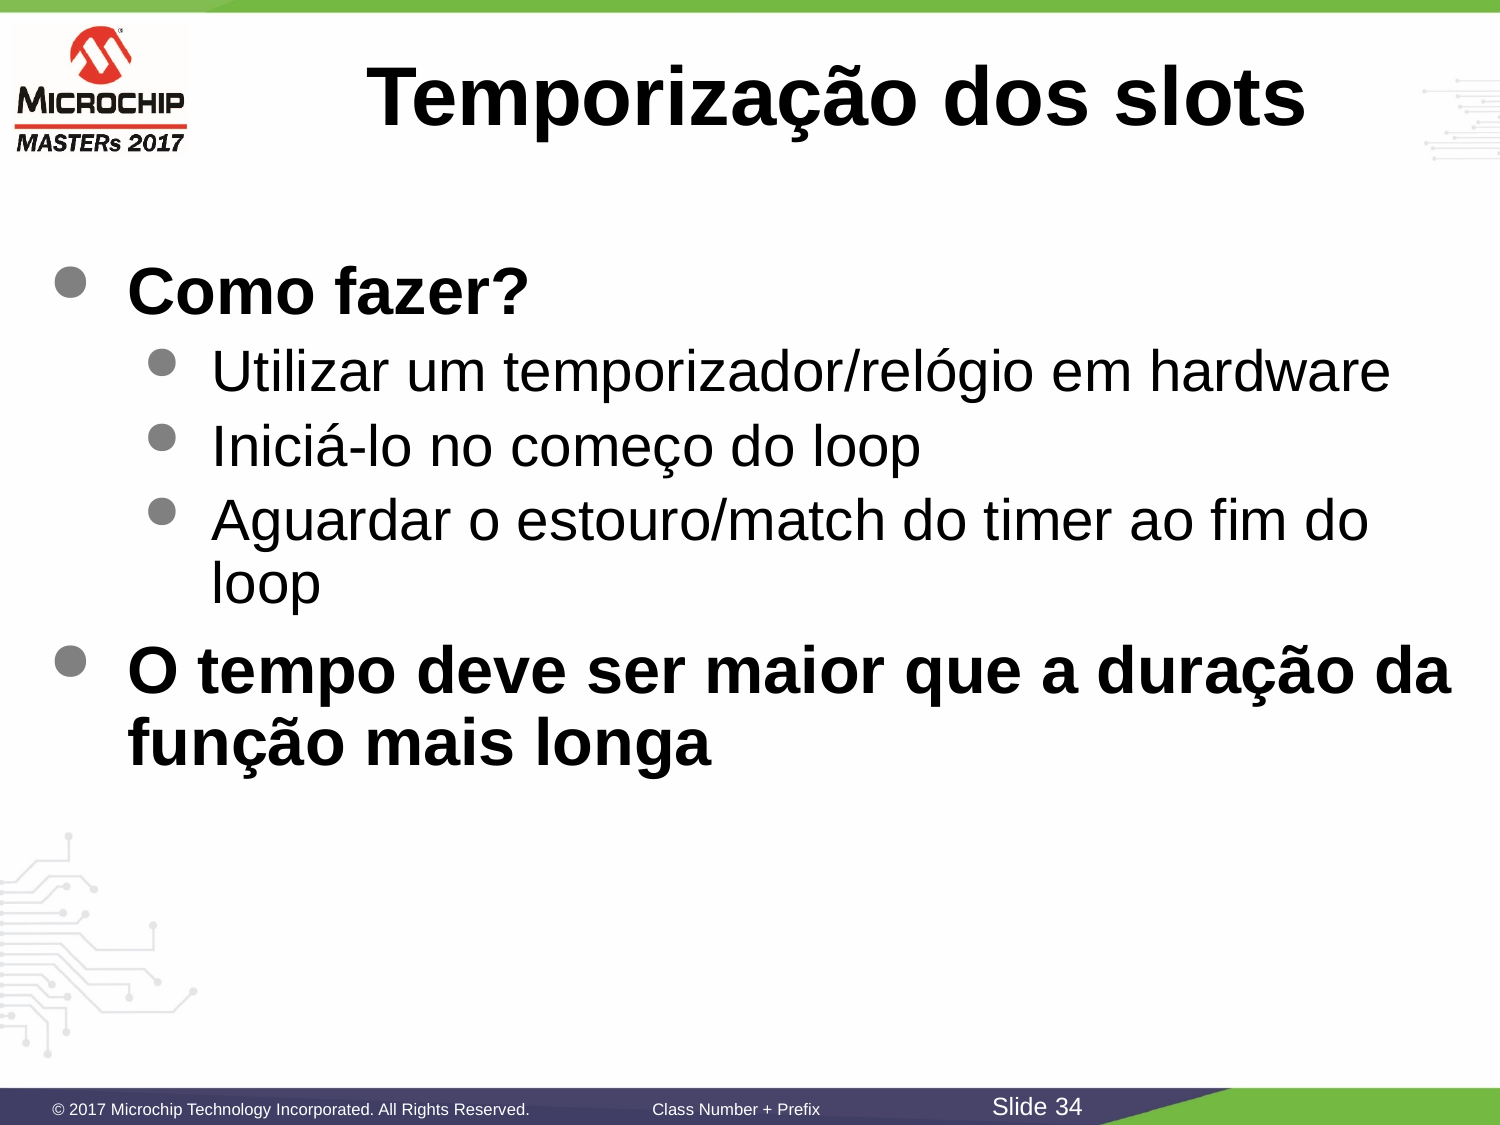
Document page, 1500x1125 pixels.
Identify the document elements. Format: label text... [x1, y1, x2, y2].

picture [0, 0, 1500, 1125]
list Como fazer? Utilizar um temporizador/relógio em hardware Iniciá-lo no começo do loop Aguardar o estouro/match do timer ao fim do loop O tempo deve ser maior que a duração da função mais longa [37, 249, 1476, 1063]
title Temporização dos slots [199, 49, 1476, 154]
